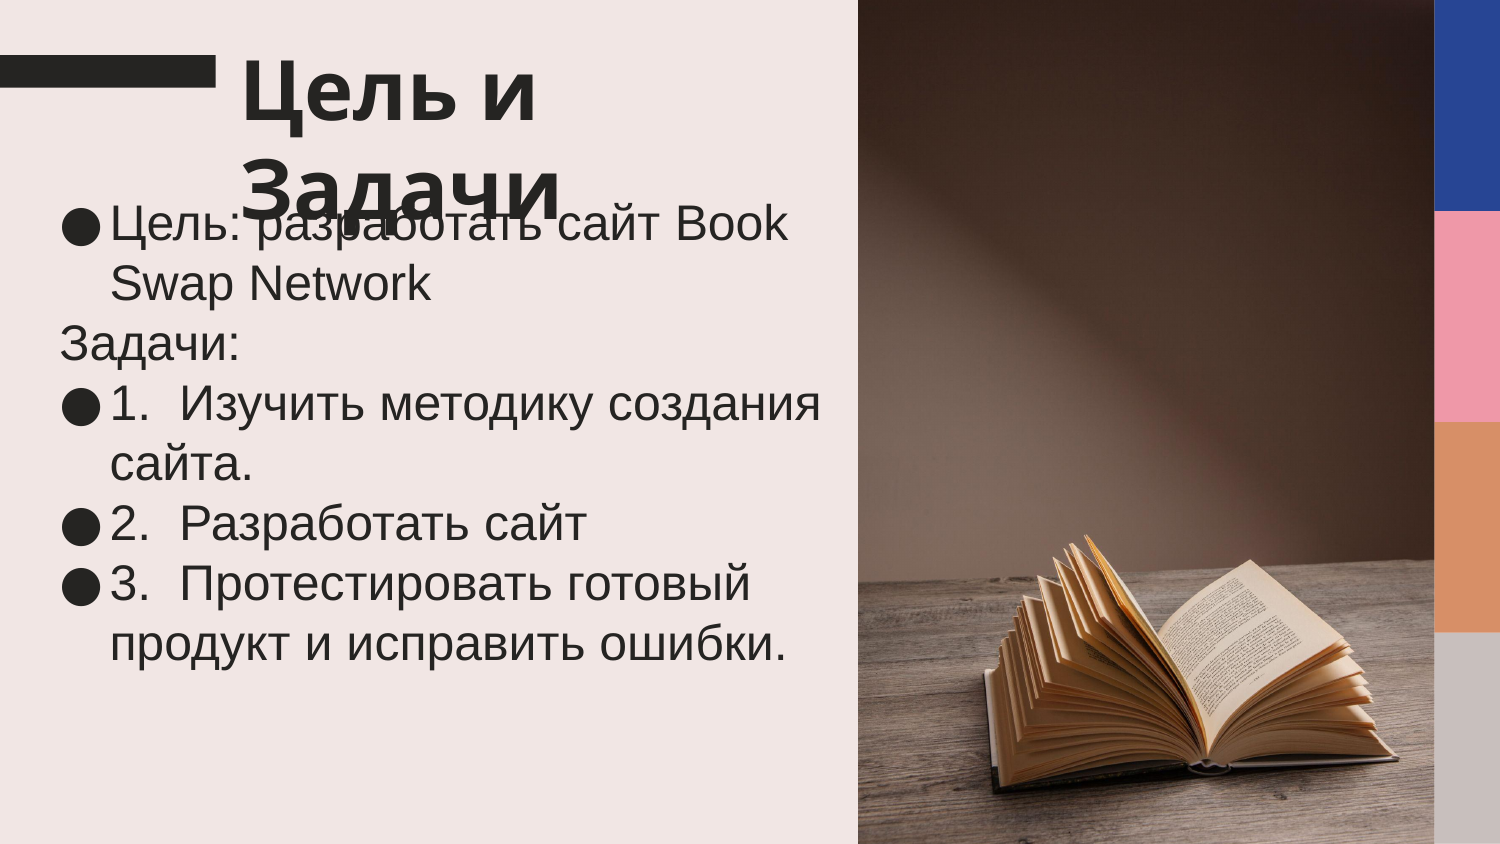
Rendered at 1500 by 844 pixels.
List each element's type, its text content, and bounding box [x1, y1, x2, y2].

title Цель и Задачи [224, 21, 848, 115]
list Цель: разработать сайт Book Swap Network Задачи: 1. Изучить методику создания сайта. 2. Разработать сайт 3. Протестировать готовый продукт и исправить ошибки. [19, 115, 848, 620]
picture [857, 0, 1435, 844]
